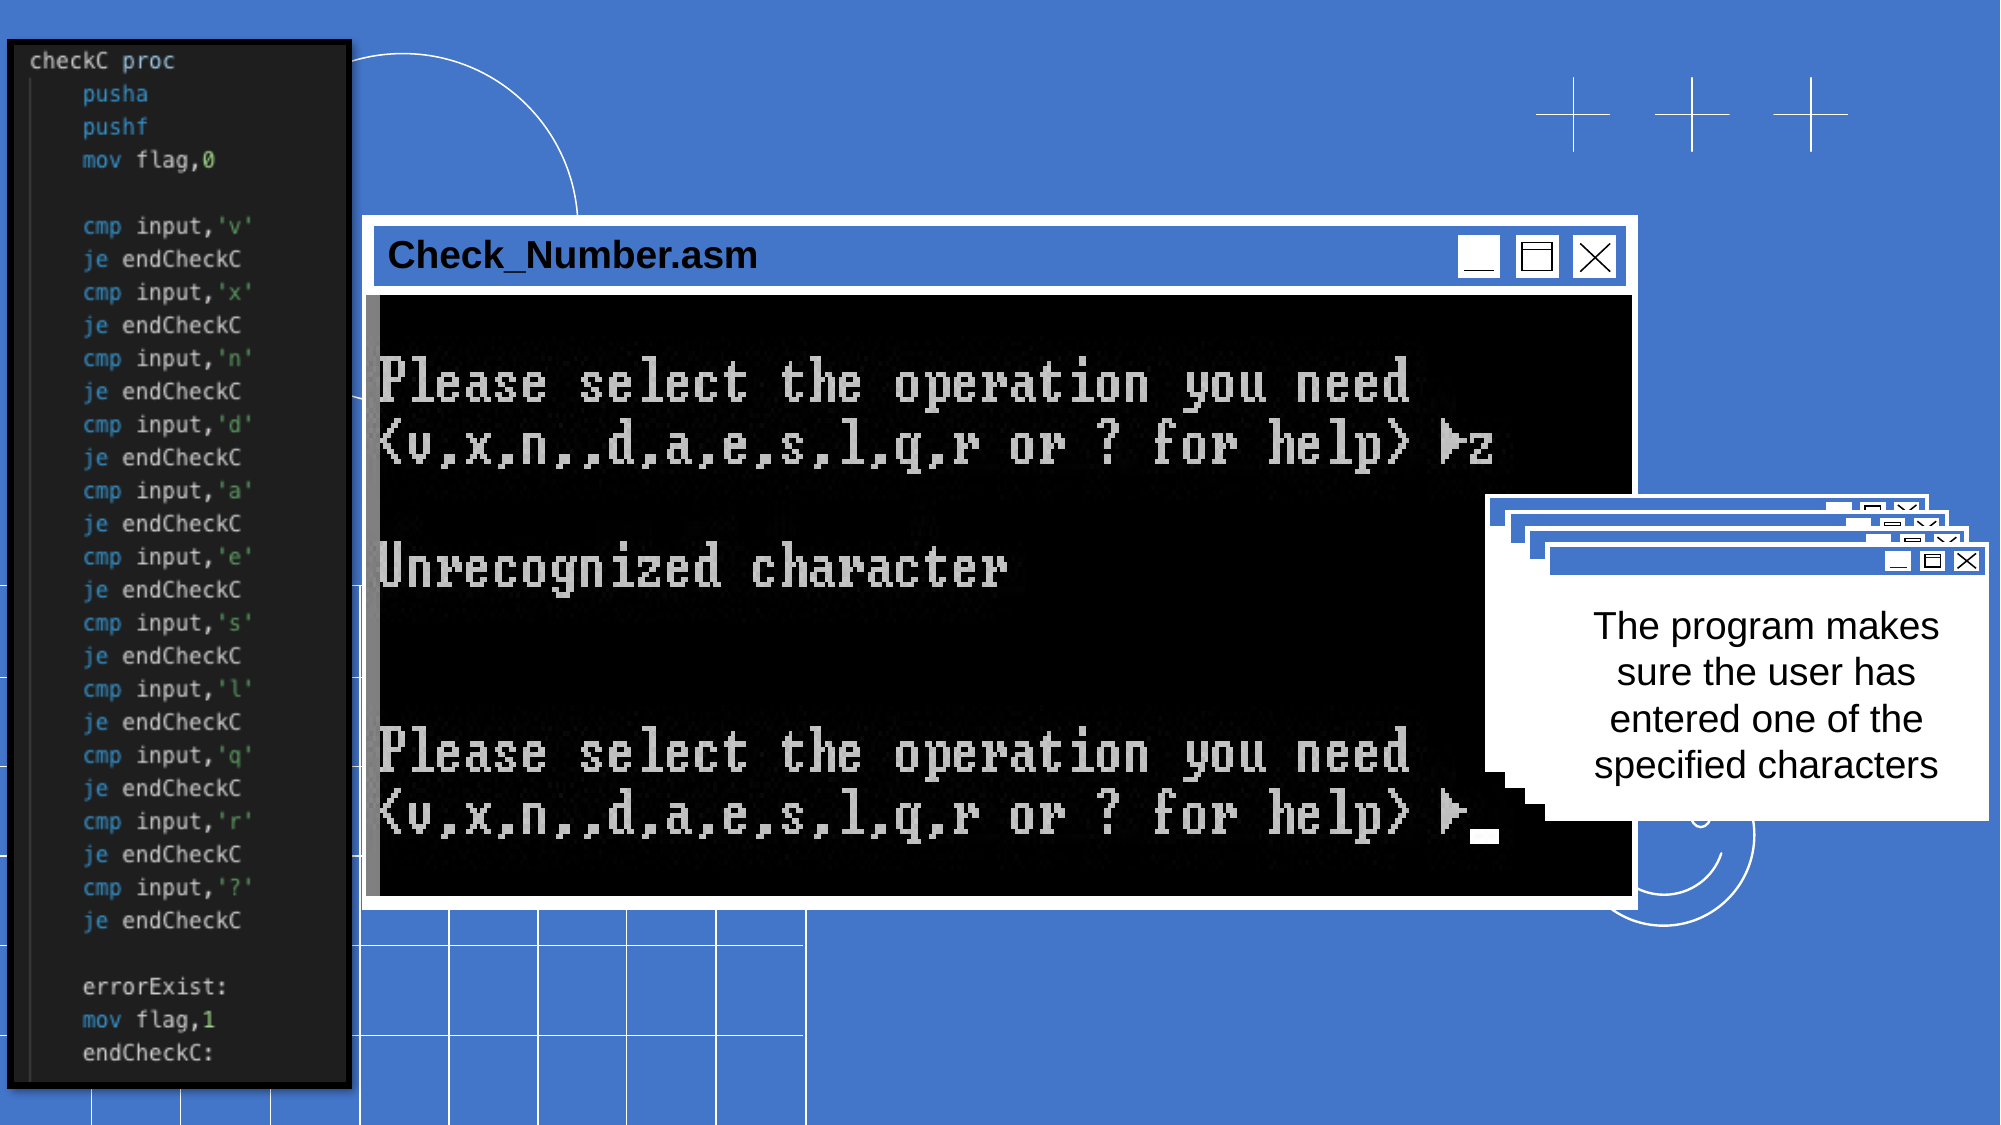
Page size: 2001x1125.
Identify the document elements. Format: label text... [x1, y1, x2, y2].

picture [13, 44, 347, 1083]
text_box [1484, 493, 1990, 821]
text_box Check_Number.asm [372, 222, 774, 284]
picture [366, 295, 1633, 897]
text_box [1573, 830, 1755, 926]
